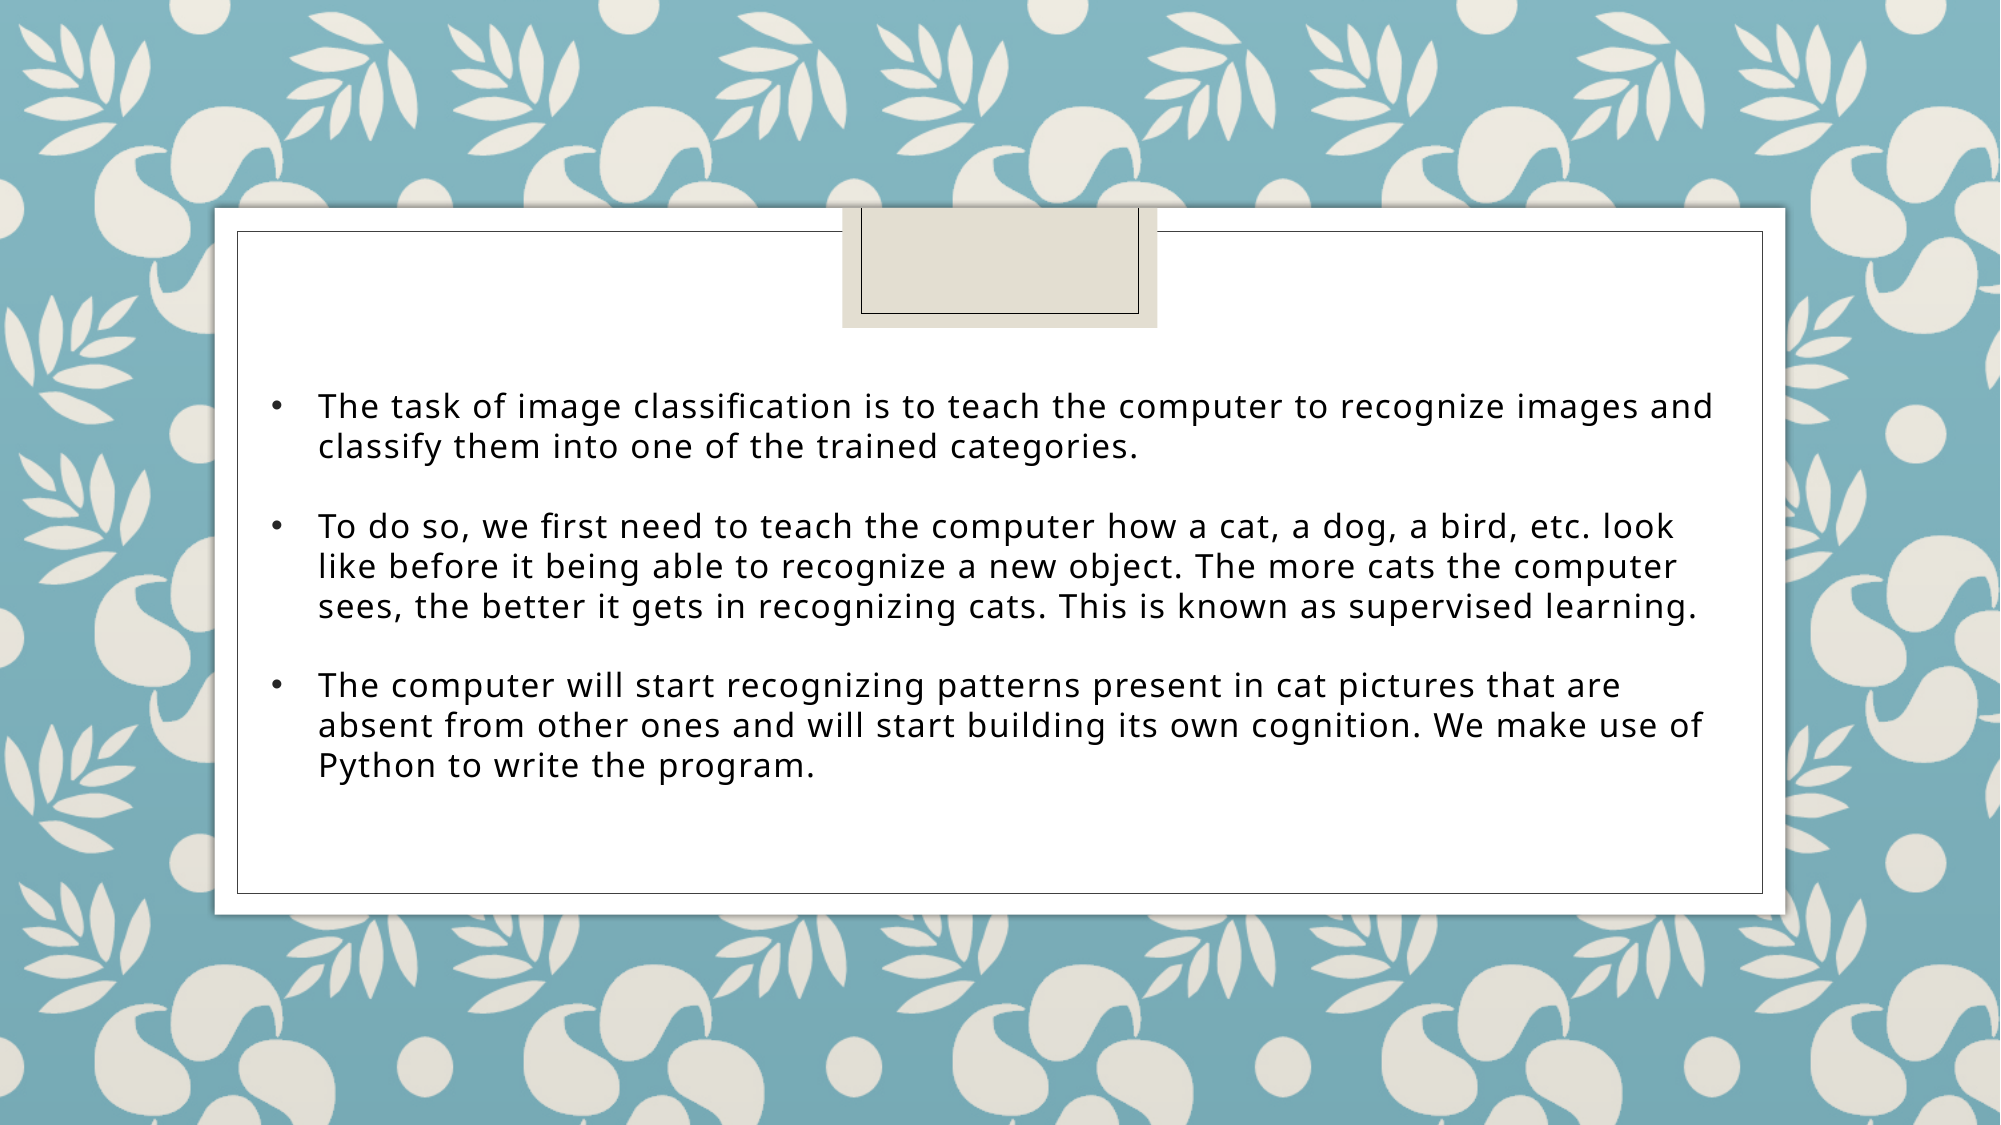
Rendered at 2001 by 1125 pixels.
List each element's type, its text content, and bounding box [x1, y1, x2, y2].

subtitle The task of image classification is to teach the computer to recognize images and classify them into one of the trained categories. To do so, we first need to teach the computer how a cat, a dog, a bird, etc. look like before it being able to recognize a new object. The more cats the computer sees, the better it gets in recognizing cats. This is known as supervised learning. The computer will start recognizing patterns present in cat pictures that are absent from other ones and will start building its own cognition. We make use of Python to write the program. [256, 338, 1745, 874]
